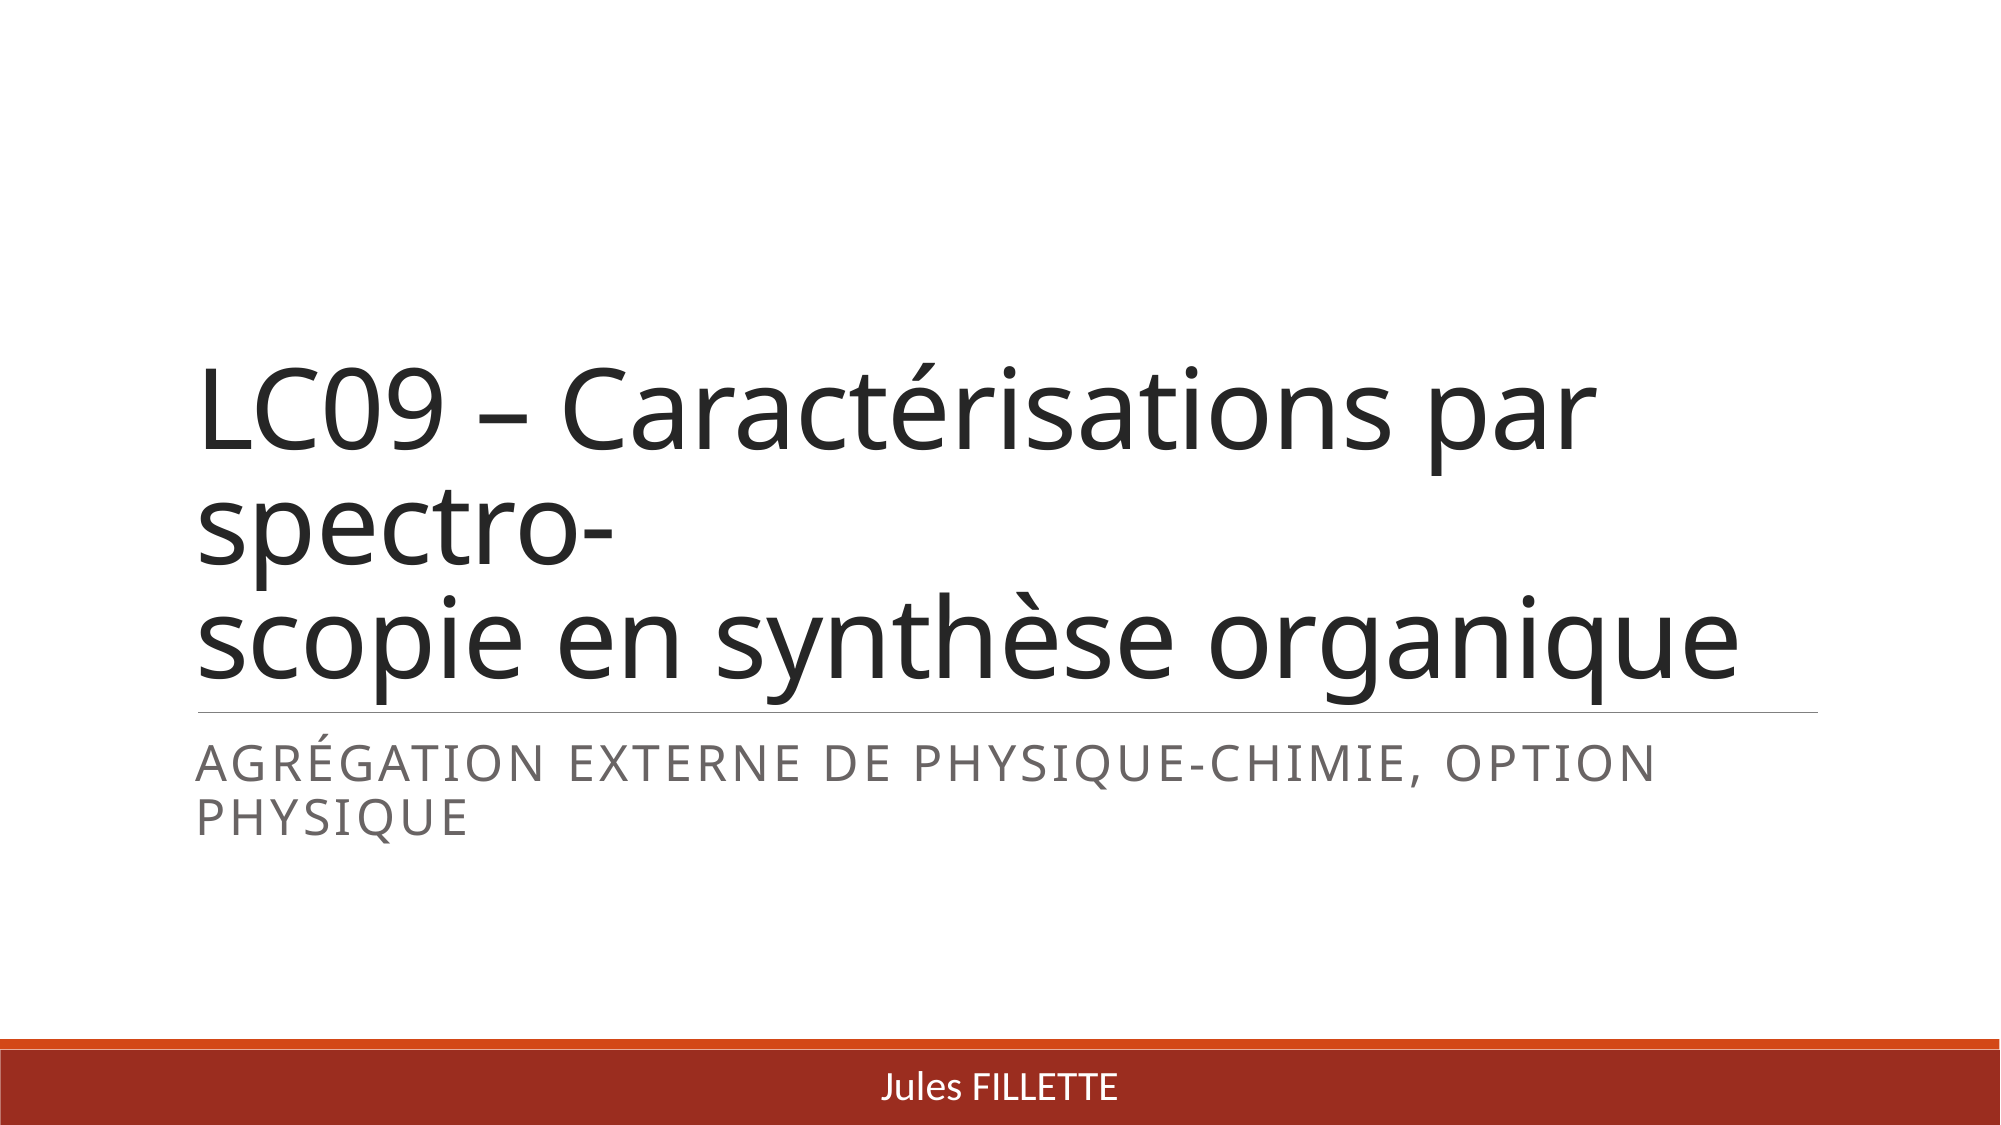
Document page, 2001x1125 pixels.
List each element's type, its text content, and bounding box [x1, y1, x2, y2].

subtitle Agrégation externe de Physique-chimie, option Physique [180, 730, 1831, 919]
text_box Jules FILLETTE [0, 1056, 2000, 1125]
title LC09 – Caractérisations par spectro- scopie en synthèse organique [180, 124, 1831, 710]
